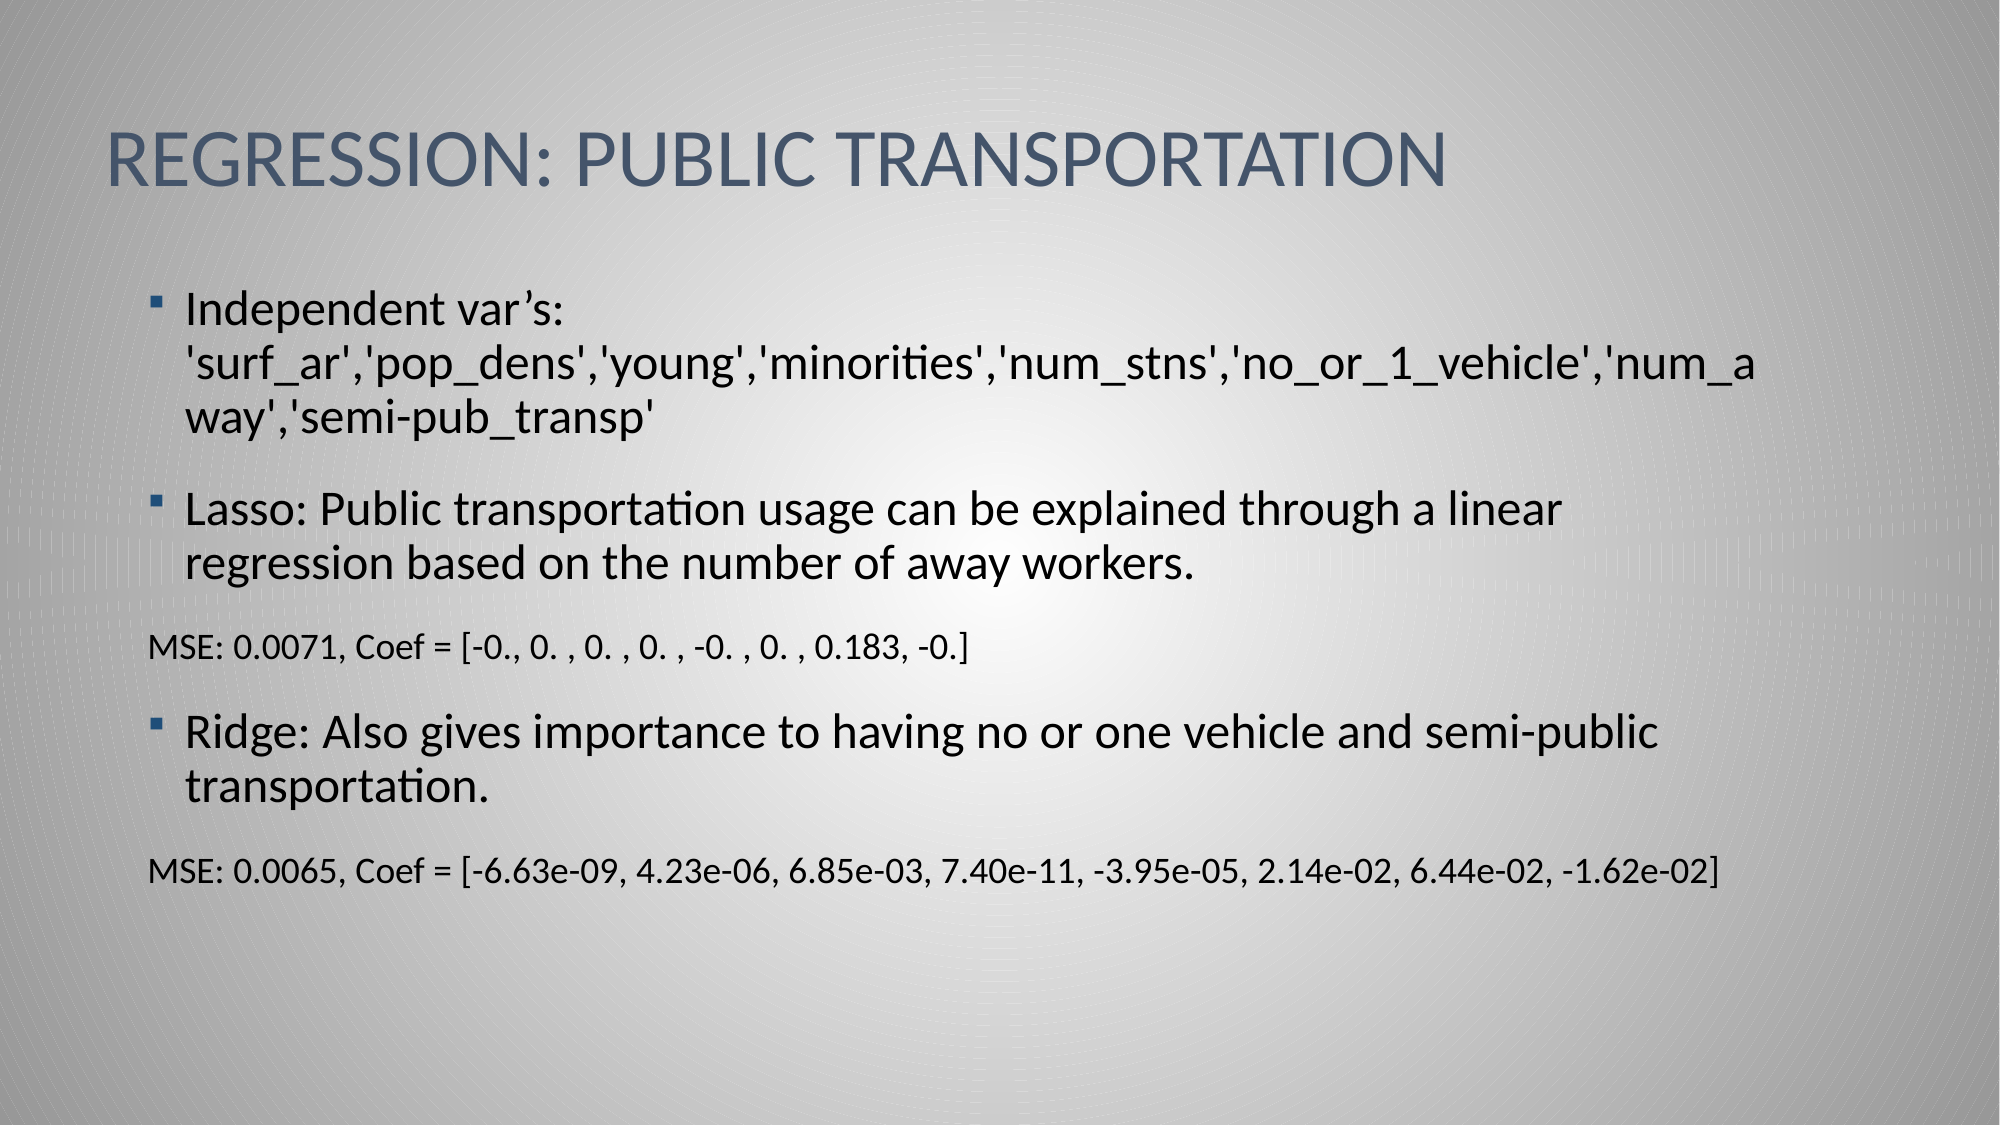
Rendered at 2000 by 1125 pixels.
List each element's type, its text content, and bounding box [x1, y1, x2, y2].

title Regression: Public Transportation [90, 0, 1925, 213]
list Independent var’s: 'surf_ar','pop_dens','young','minorities','num_stns','no_or_1_vehicle','num_away','semi-pub_transp' Lasso: Public transportation usage can be explained through a linear regression based on the number of away workers. MSE: 0.0071, Coef = [-0., 0. , 0. , 0. , -0. , 0. , 0.183, -0.] Ridge: Also gives importance to having no or one vehicle and semi-public transportation. MSE: 0.0065, Coef = [-6.63e-09, 4.23e-06, 6.85e-03, 7.40e-11, -3.95e-05, 2.14e-02, 6.44e-02, -1.62e-02] [124, 275, 1775, 988]
